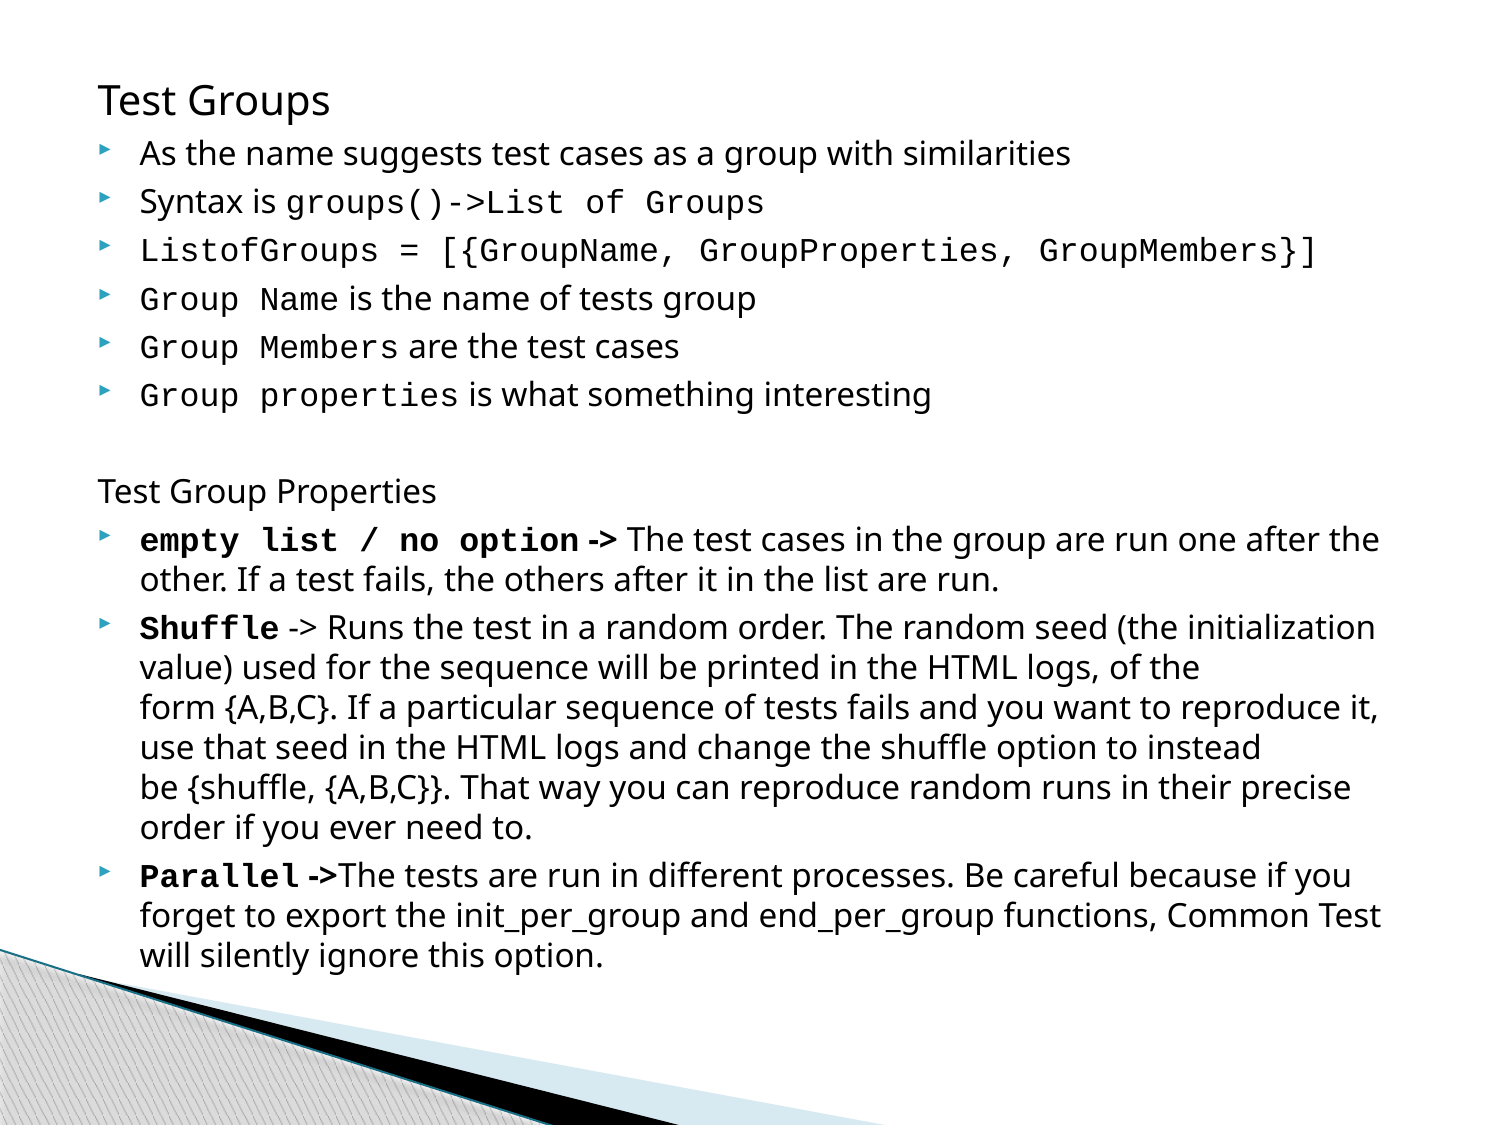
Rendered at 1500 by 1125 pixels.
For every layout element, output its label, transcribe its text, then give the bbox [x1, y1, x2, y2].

list Test Groups As the name suggests test cases as a group with similarities Syntax is groups()->List of Groups ListofGroups = [{GroupName, GroupProperties, GroupMembers}] Group Name is the name of tests group Group Members are the test cases Group properties is what something interesting Test Group Properties empty list / no option -> The test cases in the group are run one after the other. If a test fails, the others after it in the list are run. Shuffle -> Runs the test in a random order. The random seed (the initialization value) used for the sequence will be printed in the HTML logs, of the form {A,B,C}. If a particular sequence of tests fails and you want to reproduce it, use that seed in the HTML logs and change the shuffle option to instead be {shuffle, {A,B,C}}. That way you can reproduce random runs in their precise order if you ever need to. Parallel ->The tests are run in different processes. Be careful because if you forget to export the init_per_group and end_per_group functions, Common Test will silently ignore this option. [64, 66, 1415, 1024]
